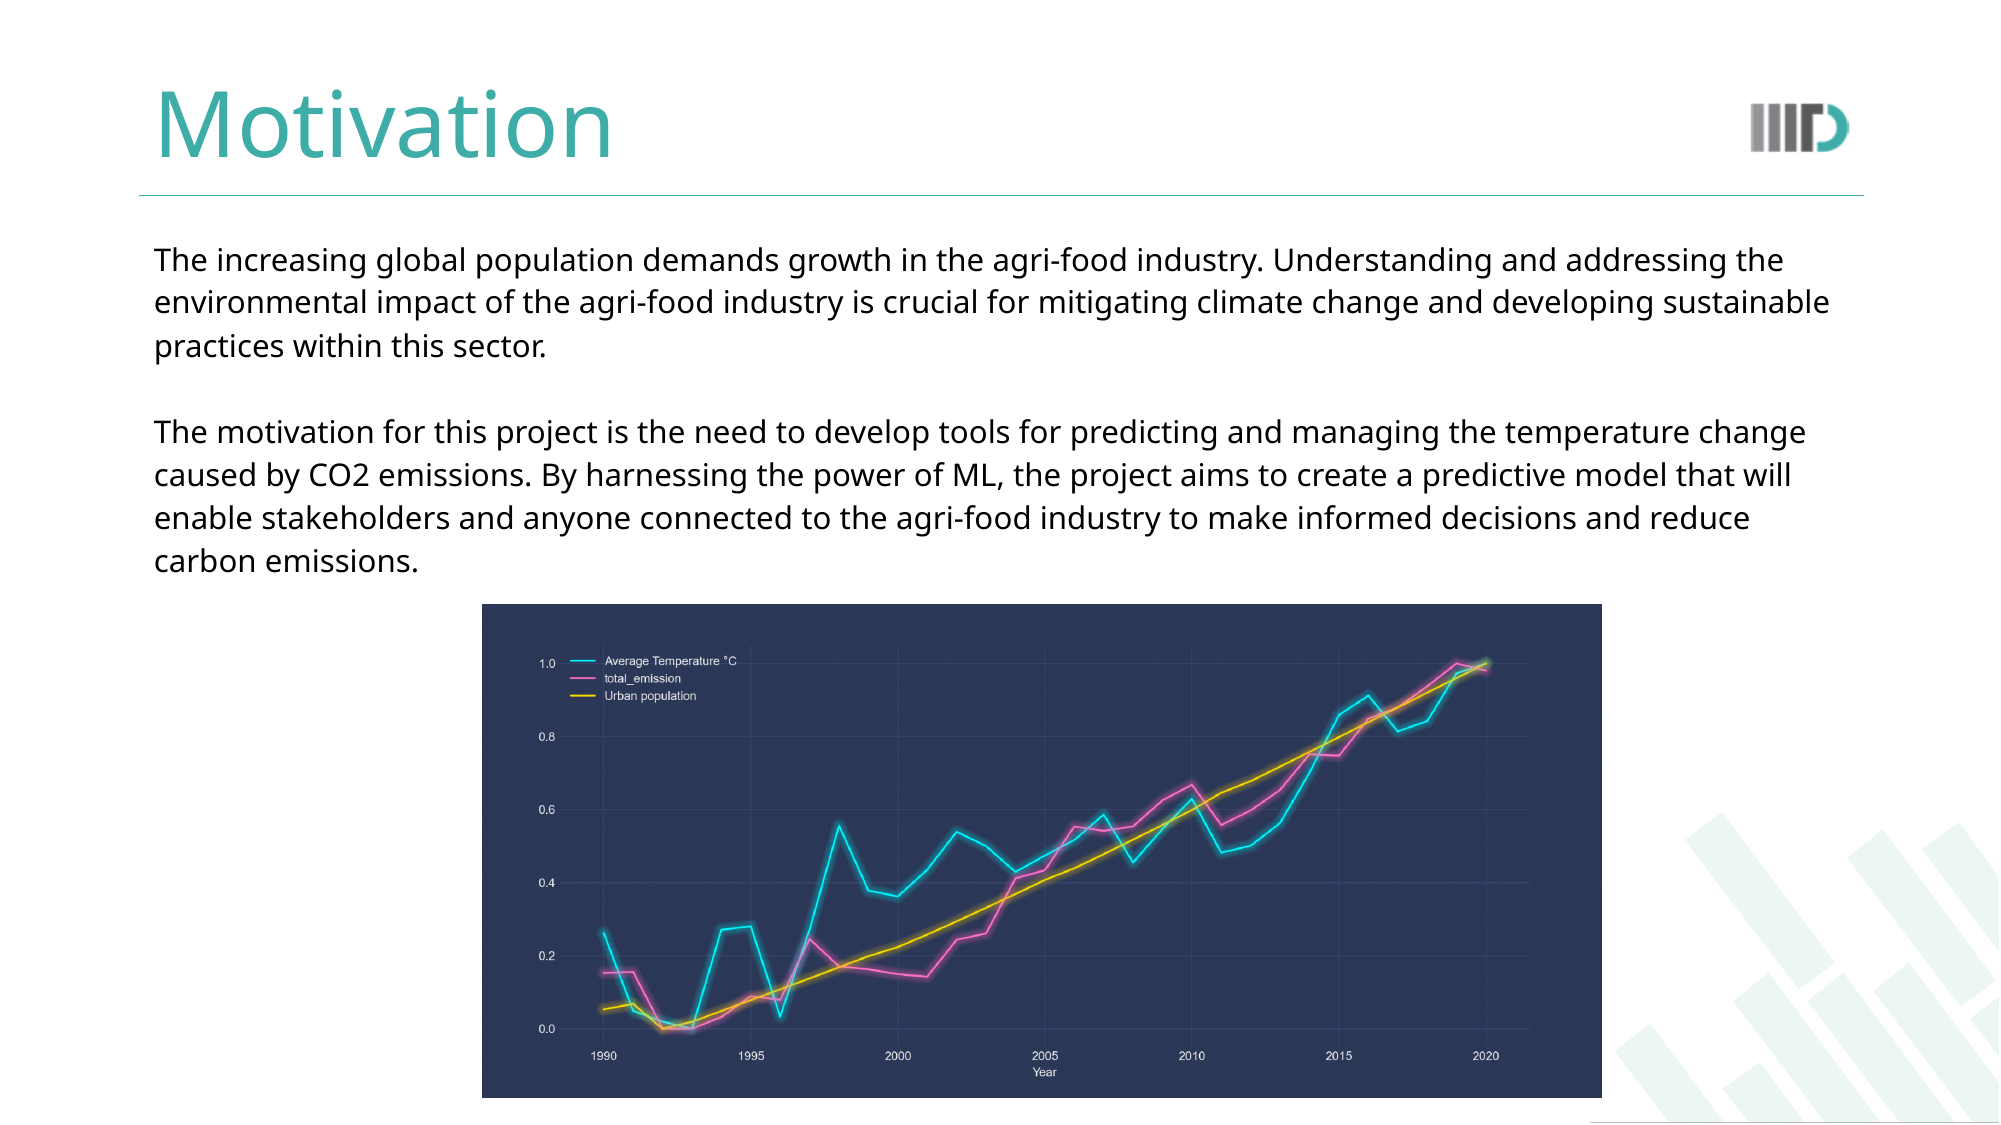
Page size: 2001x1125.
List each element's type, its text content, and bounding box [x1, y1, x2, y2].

title Motivation [138, 60, 1689, 196]
list The increasing global population demands growth in the agri-food industry. Understanding and addressing the environmental impact of the agri-food industry is crucial for mitigating climate change and developing sustainable practices within this sector. The motivation for this project is the need to develop tools for predicting and managing the temperature change caused by CO2 emissions. By harnessing the power of ML, the project aims to create a predictive model that will enable stakeholders and anyone connected to the agri-food industry to make informed decisions and reduce carbon emissions. [138, 226, 1864, 1014]
picture [481, 603, 2000, 1125]
picture [1732, 91, 1864, 165]
